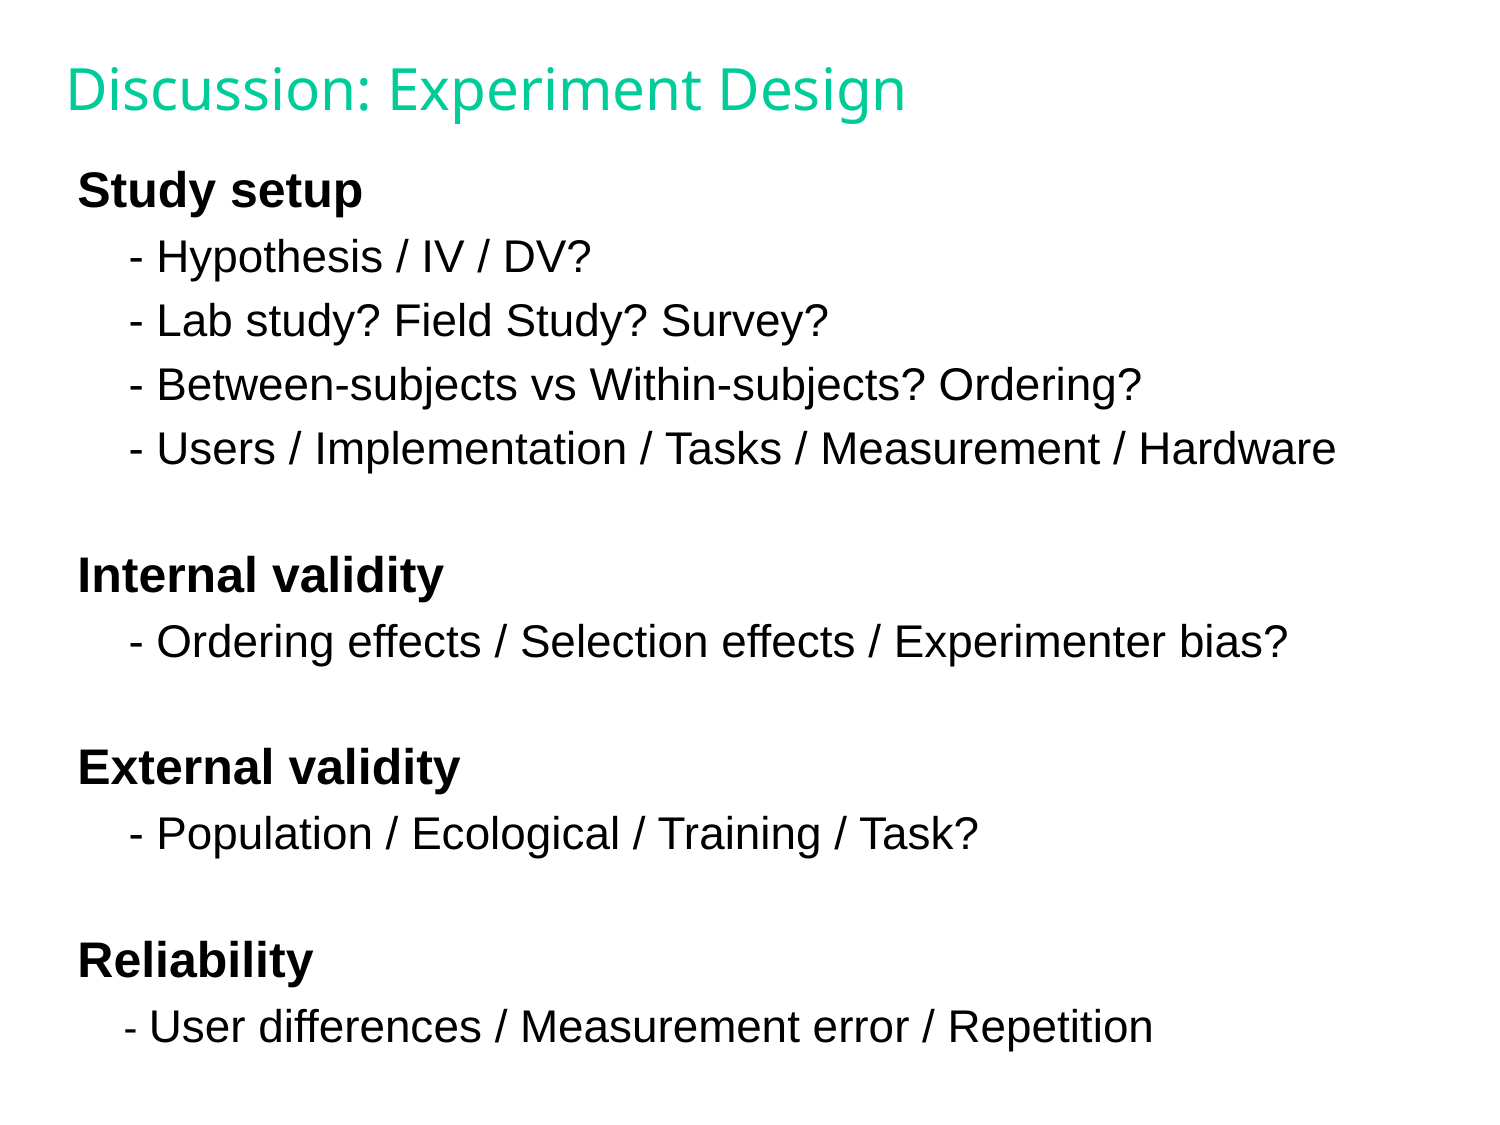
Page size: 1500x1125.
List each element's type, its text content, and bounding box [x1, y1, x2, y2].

title Discussion: Experiment Design [49, 24, 1438, 151]
list Study setup - Hypothesis / IV / DV? - Lab study? Field Study? Survey? - Between-subjects vs Within-subjects? Ordering? - Users / Implementation / Tasks / Measurement / Hardware Internal validity - Ordering effects / Selection effects / Experimenter bias? External validity - Population / Ecological / Training / Task? Reliability - User differences / Measurement error / Repetition [62, 149, 1463, 1101]
